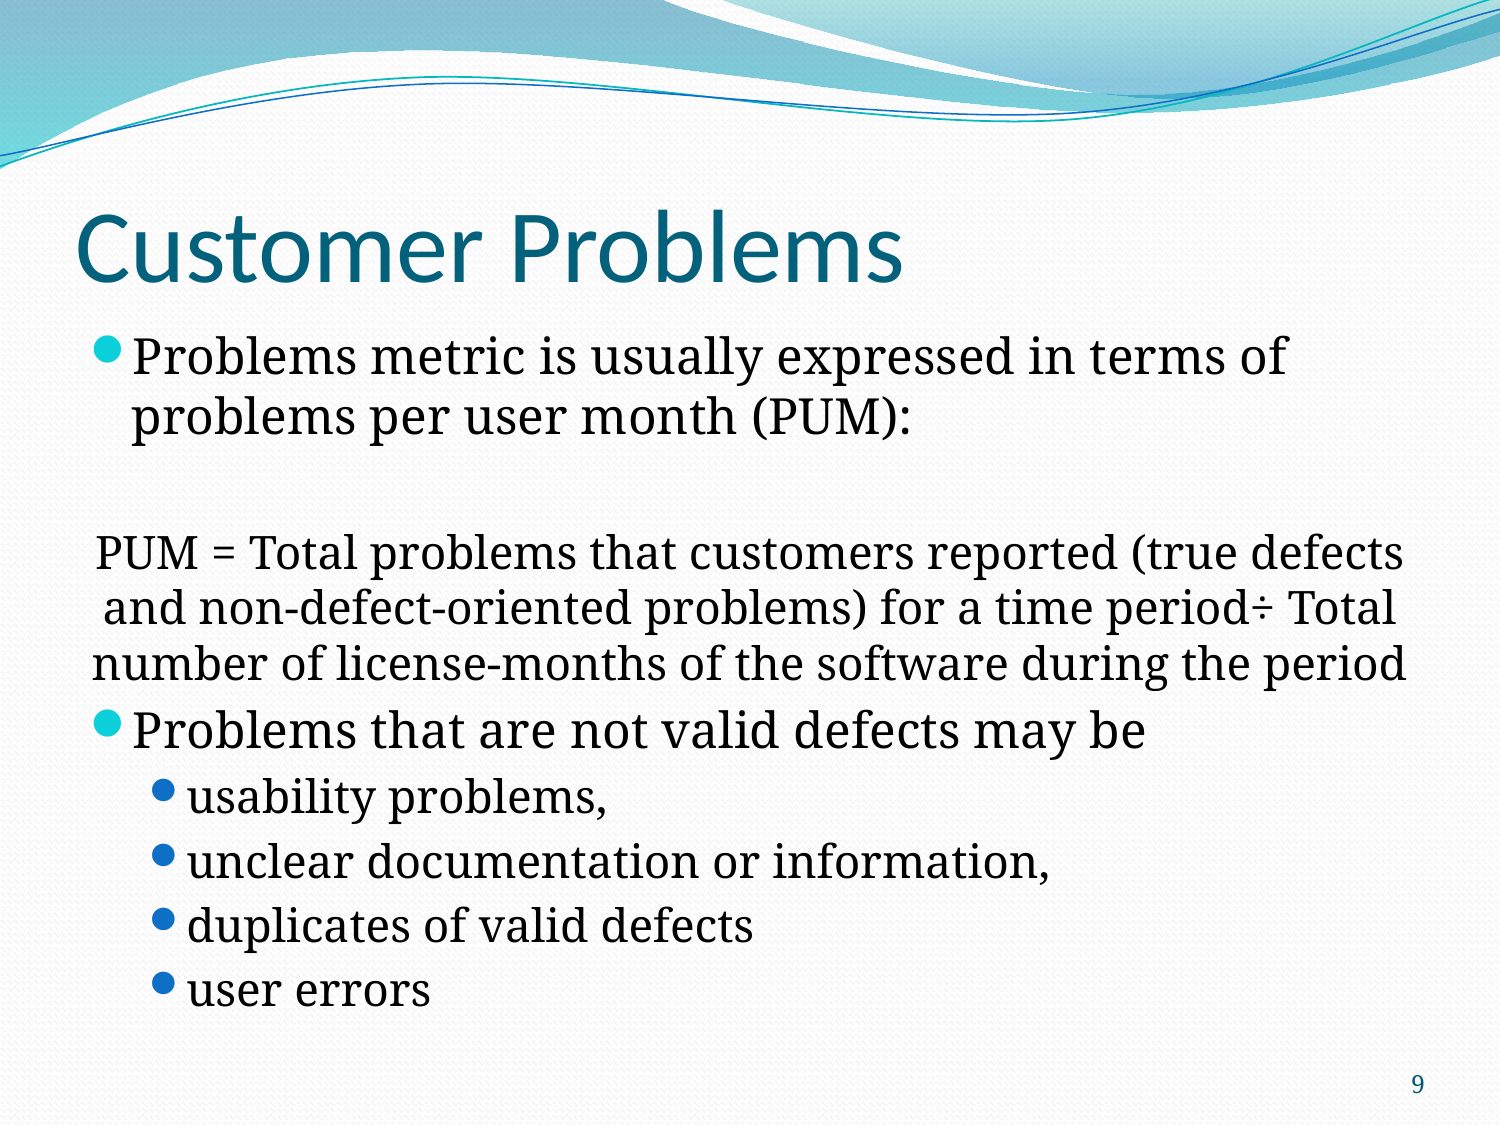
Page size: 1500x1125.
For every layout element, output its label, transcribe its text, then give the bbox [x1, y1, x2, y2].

title Customer Problems [75, 115, 1425, 303]
list Problems metric is usually expressed in terms of problems per user month (PUM): PUM = Total problems that customers reported (true defects and non-defect-oriented problems) for a time period÷ Total number of license-months of the software during the period Problems that are not valid defects may be usability problems, unclear documentation or information, duplicates of valid defects user errors [75, 317, 1425, 1038]
slide_number 9 [1299, 1042, 1425, 1103]
